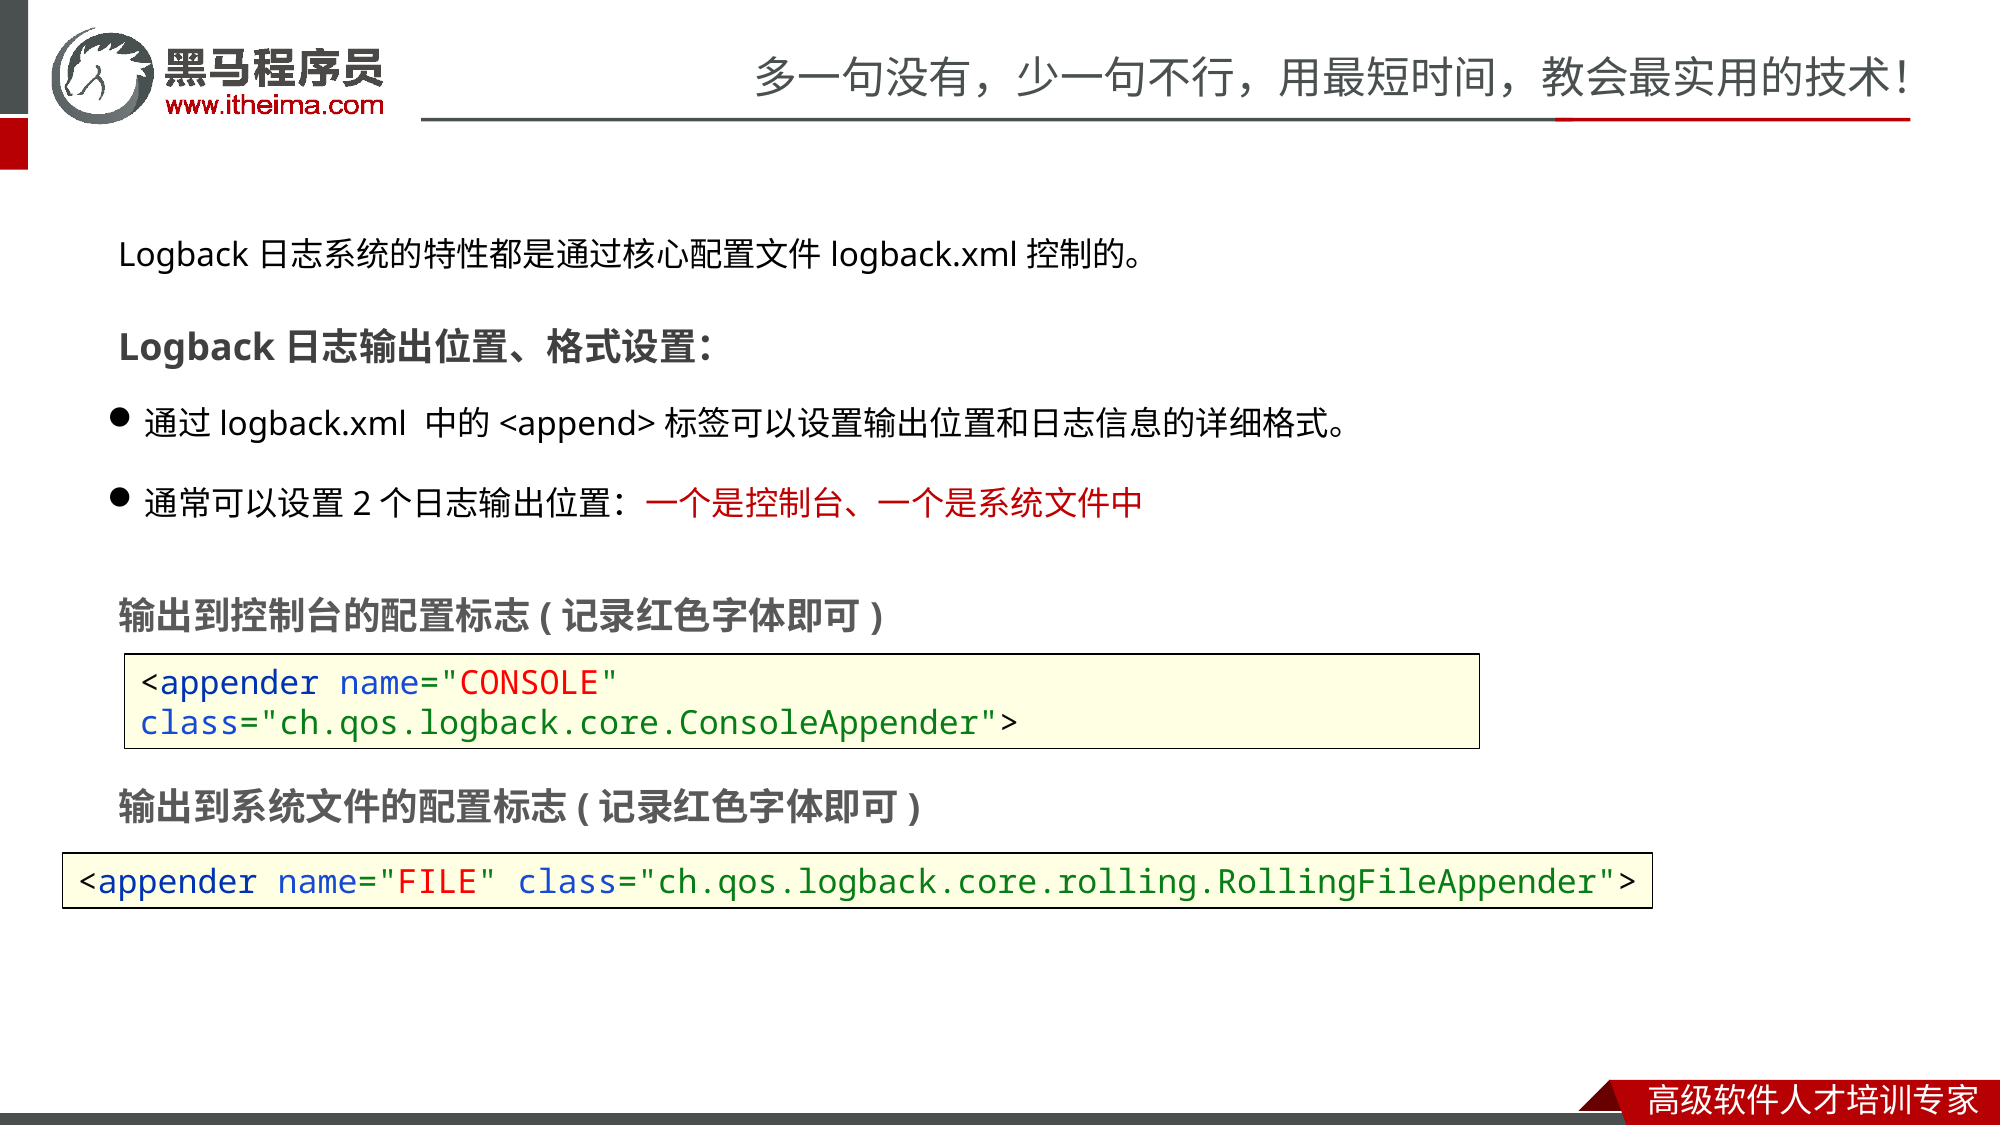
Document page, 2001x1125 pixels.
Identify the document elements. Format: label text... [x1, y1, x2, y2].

text_box <appender name="FILE" class="ch.qos.logback.core.rolling.RollingFileAppender"> [62, 852, 1653, 908]
text_box 输出到控制台的配置标志(记录红色字体即可) [103, 539, 940, 730]
picture [50, 26, 384, 125]
text_box Logback日志系统的特性都是通过核心配置文件logback.xml控制的。 [103, 185, 1480, 281]
text_box 通过logback.xml 中的<append>标签可以设置输出位置和日志信息的详细格式。 通常可以设置2个日志输出位置：一个是控制台、一个是系统文件中 [92, 354, 1378, 530]
text_box 输出到系统文件的配置标志(记录红色字体即可) [103, 730, 940, 836]
text_box <appender name="CONSOLE" class="ch.qos.logback.core.ConsoleAppender"> [124, 653, 1480, 749]
text_box Logback日志输出位置、格式设置： [103, 281, 873, 354]
